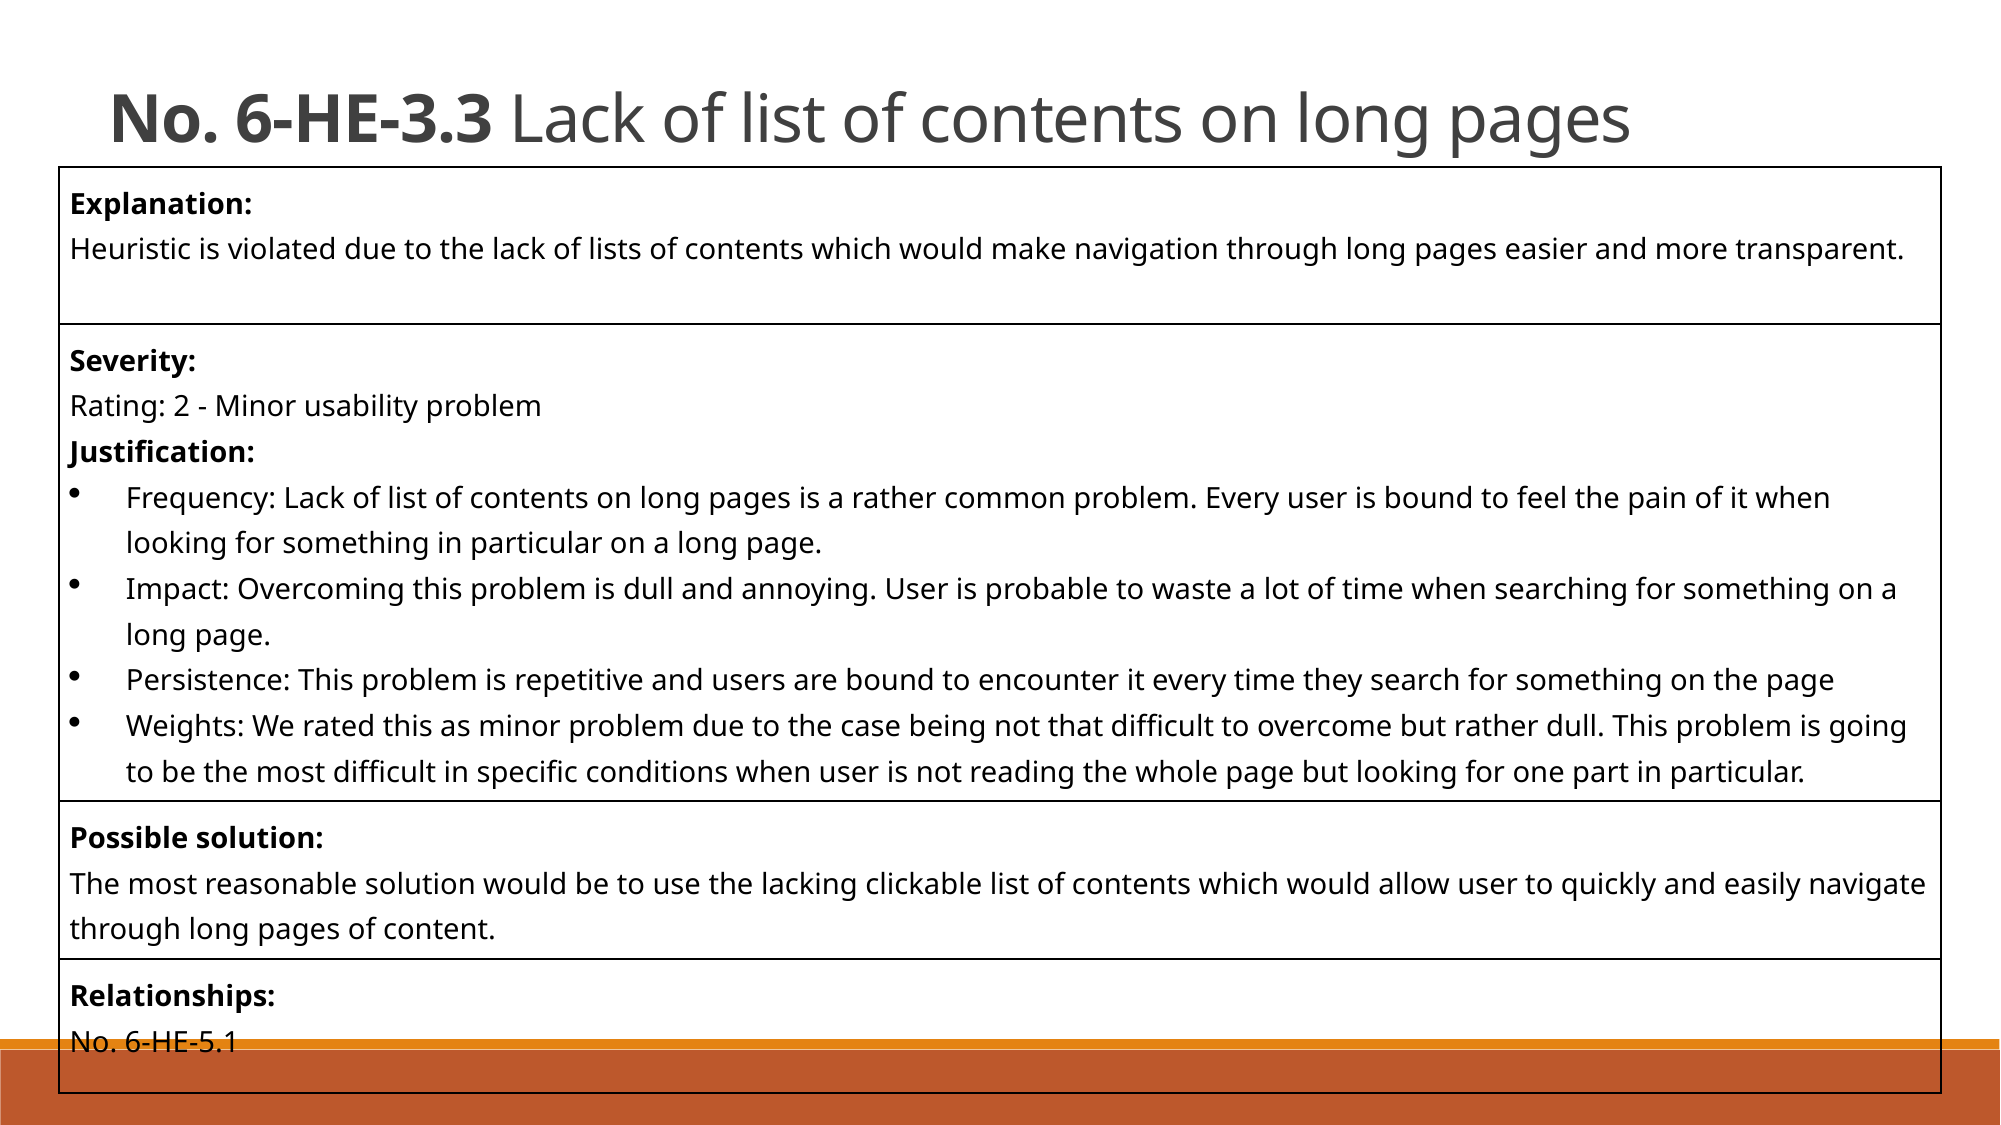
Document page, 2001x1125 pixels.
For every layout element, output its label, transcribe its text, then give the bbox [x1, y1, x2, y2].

table_cell Possible solution: The most reasonable solution would be to use the lacking clickable list of contents which would allow user to quickly and easily navigate through long pages of content. [60, 802, 1940, 958]
text_box No. 6-HE-3.3 Lack of list of contents on long pages [93, 56, 1744, 167]
table_header Explanation: Heuristic is violated due to the lack of lists of contents which would make navigation through long pages easier and more transparent. [60, 168, 1940, 323]
table_cell Severity: Rating: 2 - Minor usability problem Justification: Frequency: Lack of list of contents on long pages is a rather common problem. Every user is bound to feel the pain of it when looking for something in particular on a long page. Impact: Overcoming this problem is dull and annoying. User is probable to waste a lot of time when searching for something on a long page. Persistence: This problem is repetitive and users are bound to encounter it every time they search for something on the page Weights: We rated this as minor problem due to the case being not that difficult to overcome but rather dull. This problem is going to be the most difficult in specific conditions when user is not reading the whole page but looking for one part in particular. [60, 325, 1940, 800]
table_cell Relationships: No. 6-HE-5.1 [60, 960, 1940, 1092]
